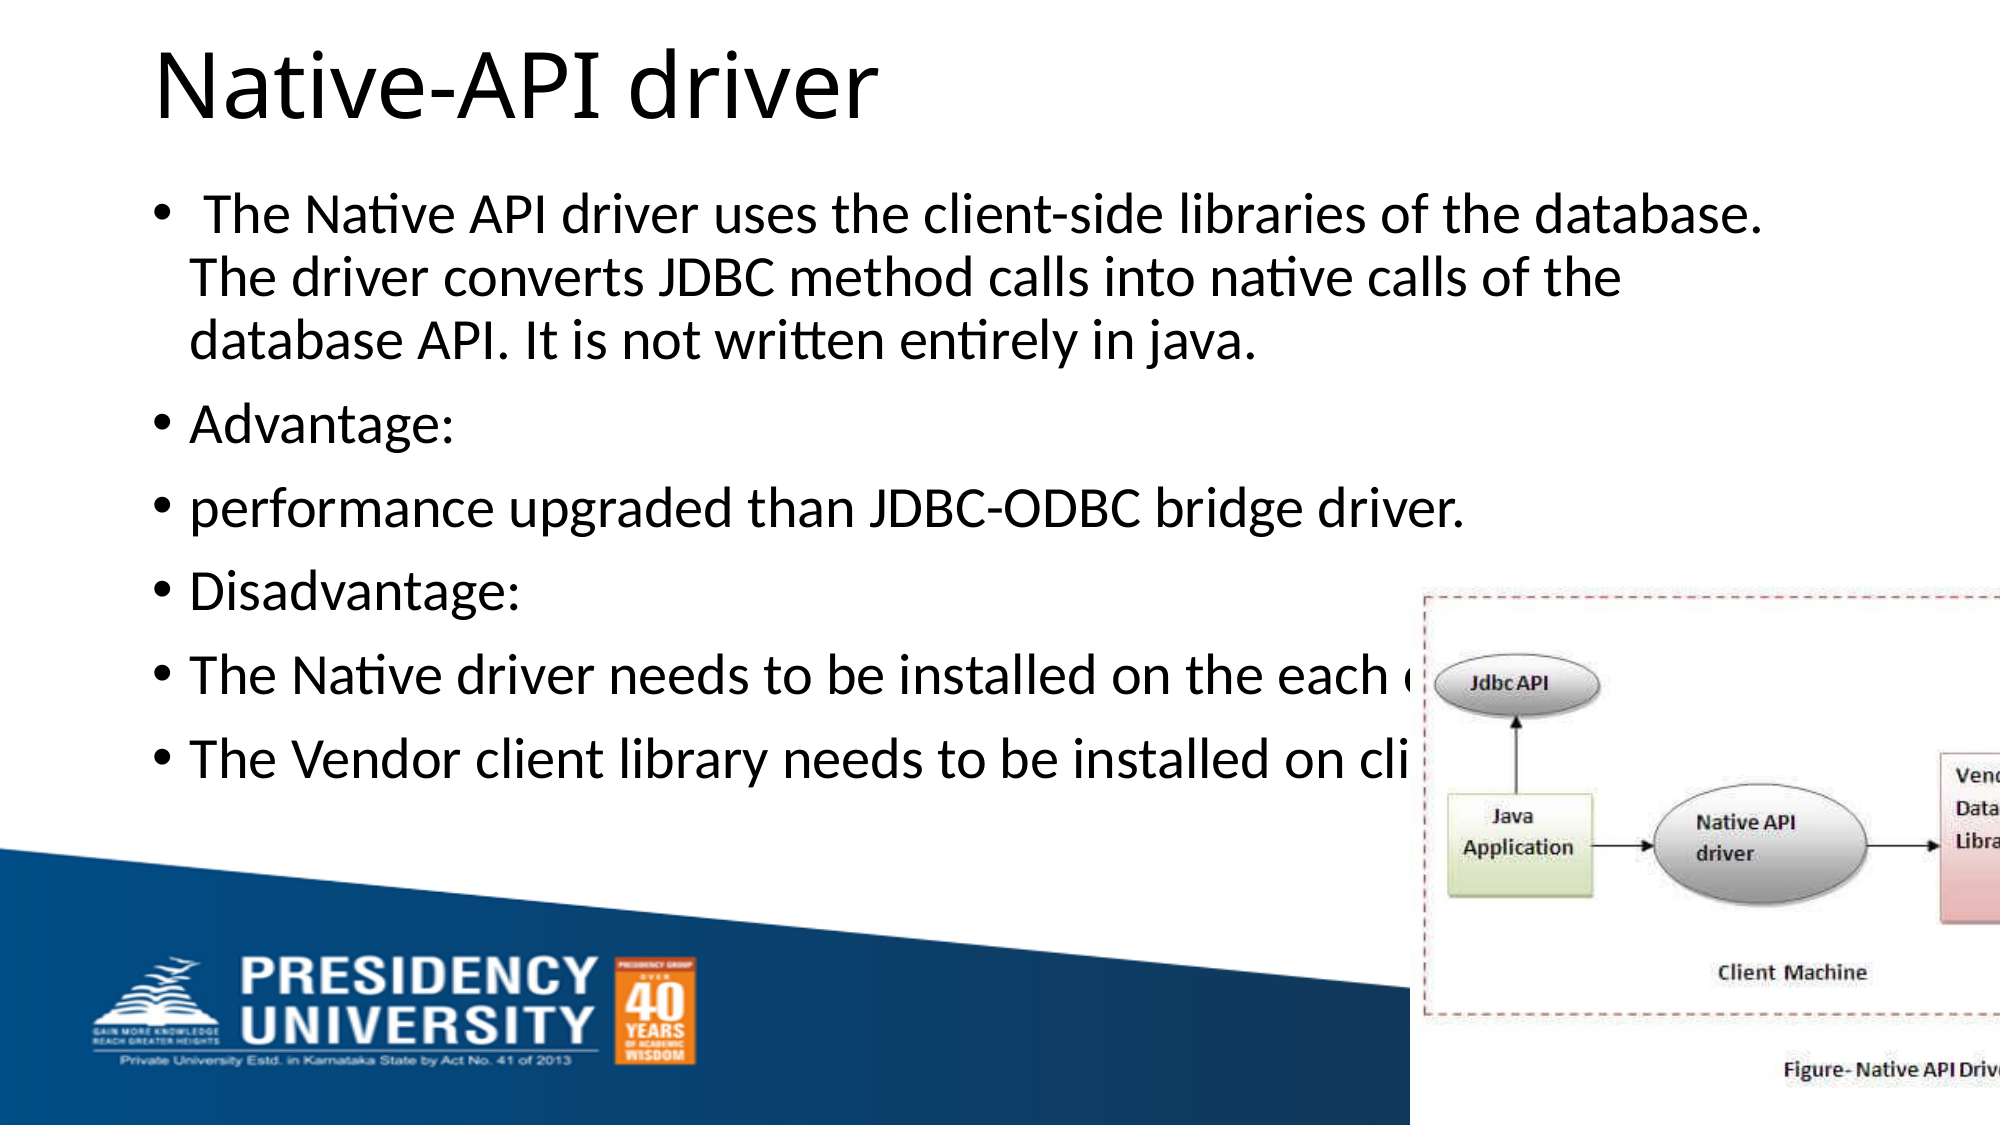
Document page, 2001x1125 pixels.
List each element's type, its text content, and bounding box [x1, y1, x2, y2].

picture [0, 562, 2000, 1125]
title Native-API driver [137, 59, 1863, 129]
list The Native API driver uses the client-side libraries of the database. The driver converts JDBC method calls into native calls of the database API. It is not written entirely in java. Advantage: performance upgraded than JDBC-ODBC bridge driver. Disadvantage: The Native driver needs to be installed on the each client machine. The Vendor client library needs to be installed on client machine. [137, 175, 1863, 1014]
